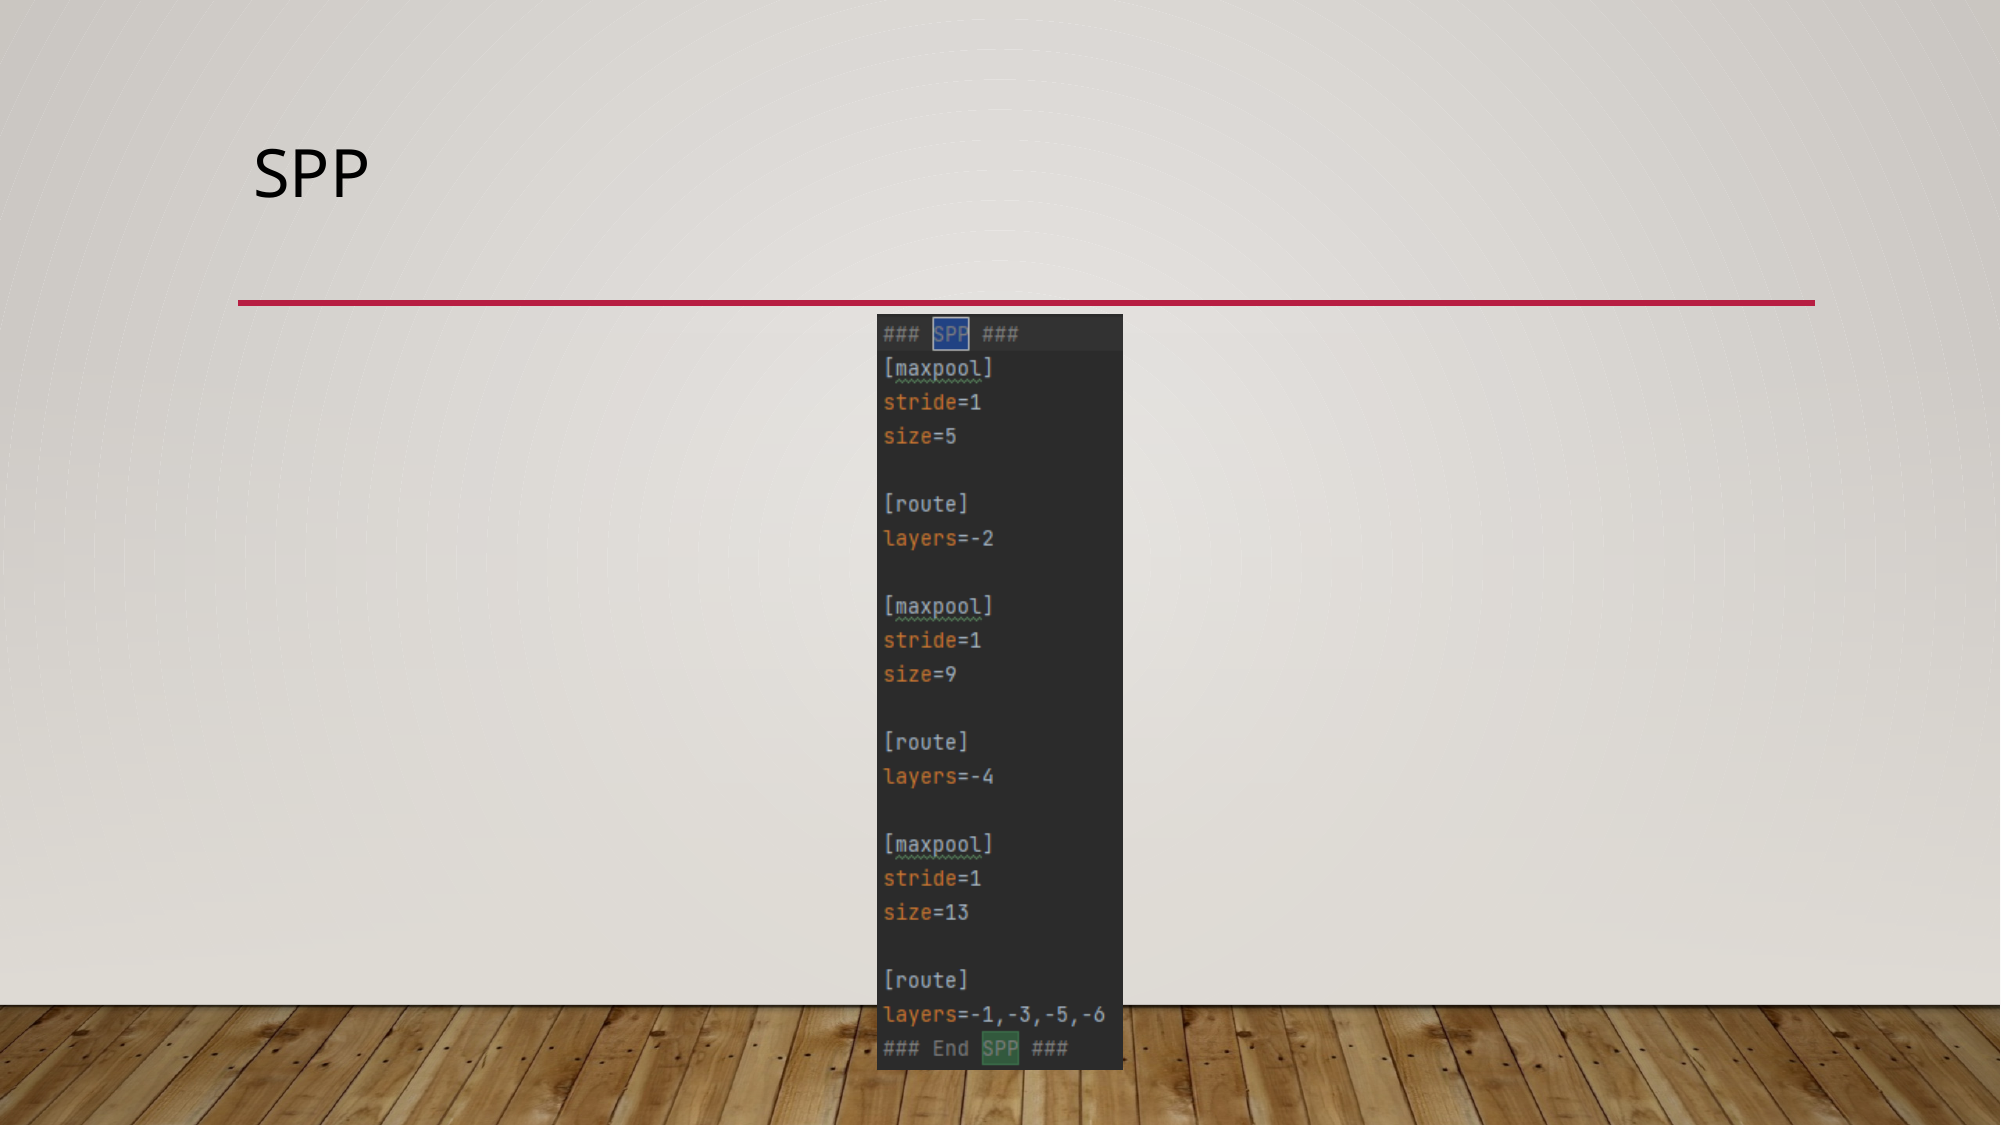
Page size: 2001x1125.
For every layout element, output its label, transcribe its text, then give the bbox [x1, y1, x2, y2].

title SPP [238, 131, 1814, 305]
picture [0, 1005, 2000, 1125]
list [876, 313, 1123, 1070]
